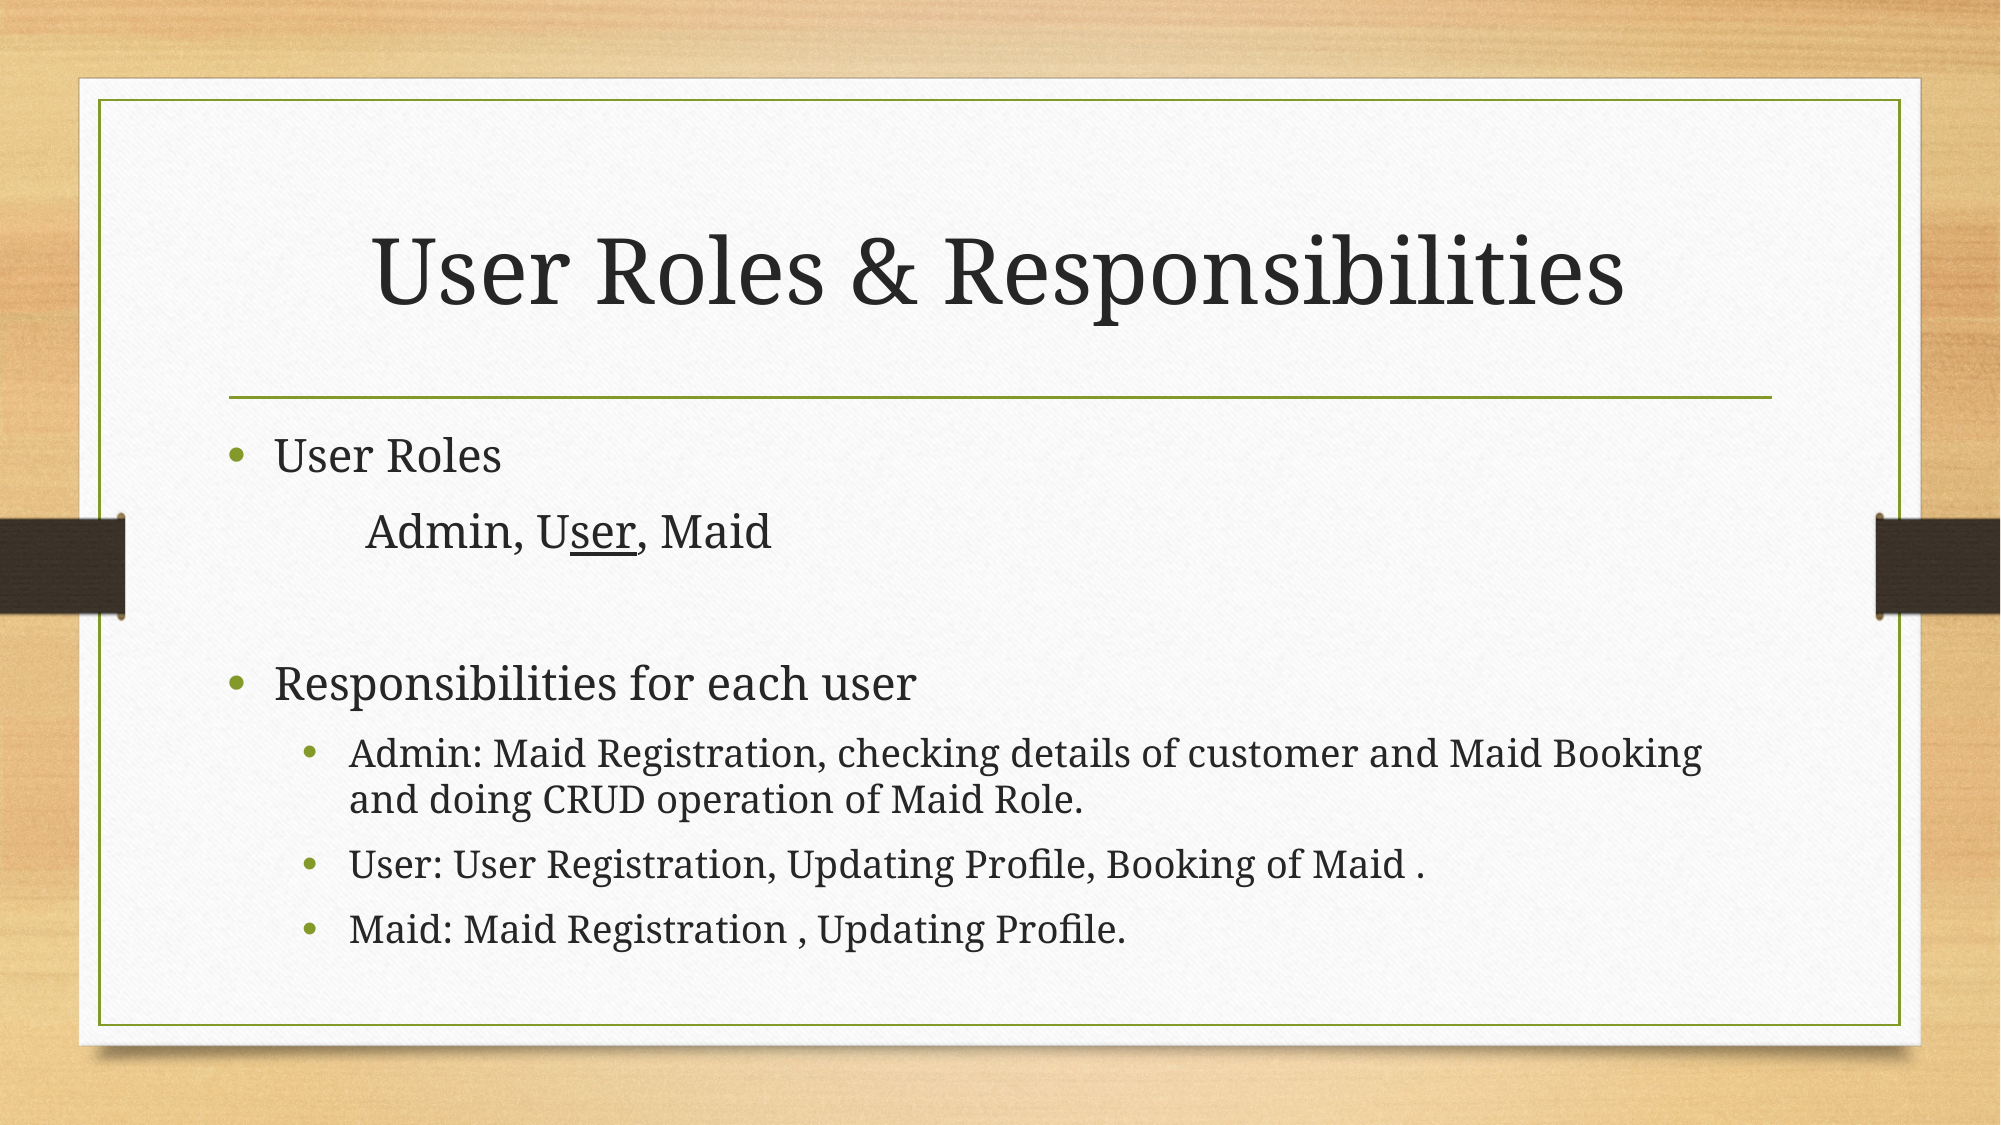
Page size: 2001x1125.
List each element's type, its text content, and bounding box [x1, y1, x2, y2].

list User Roles Admin, User, Maid Responsibilities for each user Admin: Maid Registration, checking details of customer and Maid Booking and doing CRUD operation of Maid Role. User: User Registration, Updating Profile, Booking of Maid . Maid: Maid Registration , Updating Profile. [212, 419, 1788, 964]
picture [0, 0, 2001, 1125]
title User Roles & Responsibilities [212, 161, 1788, 375]
